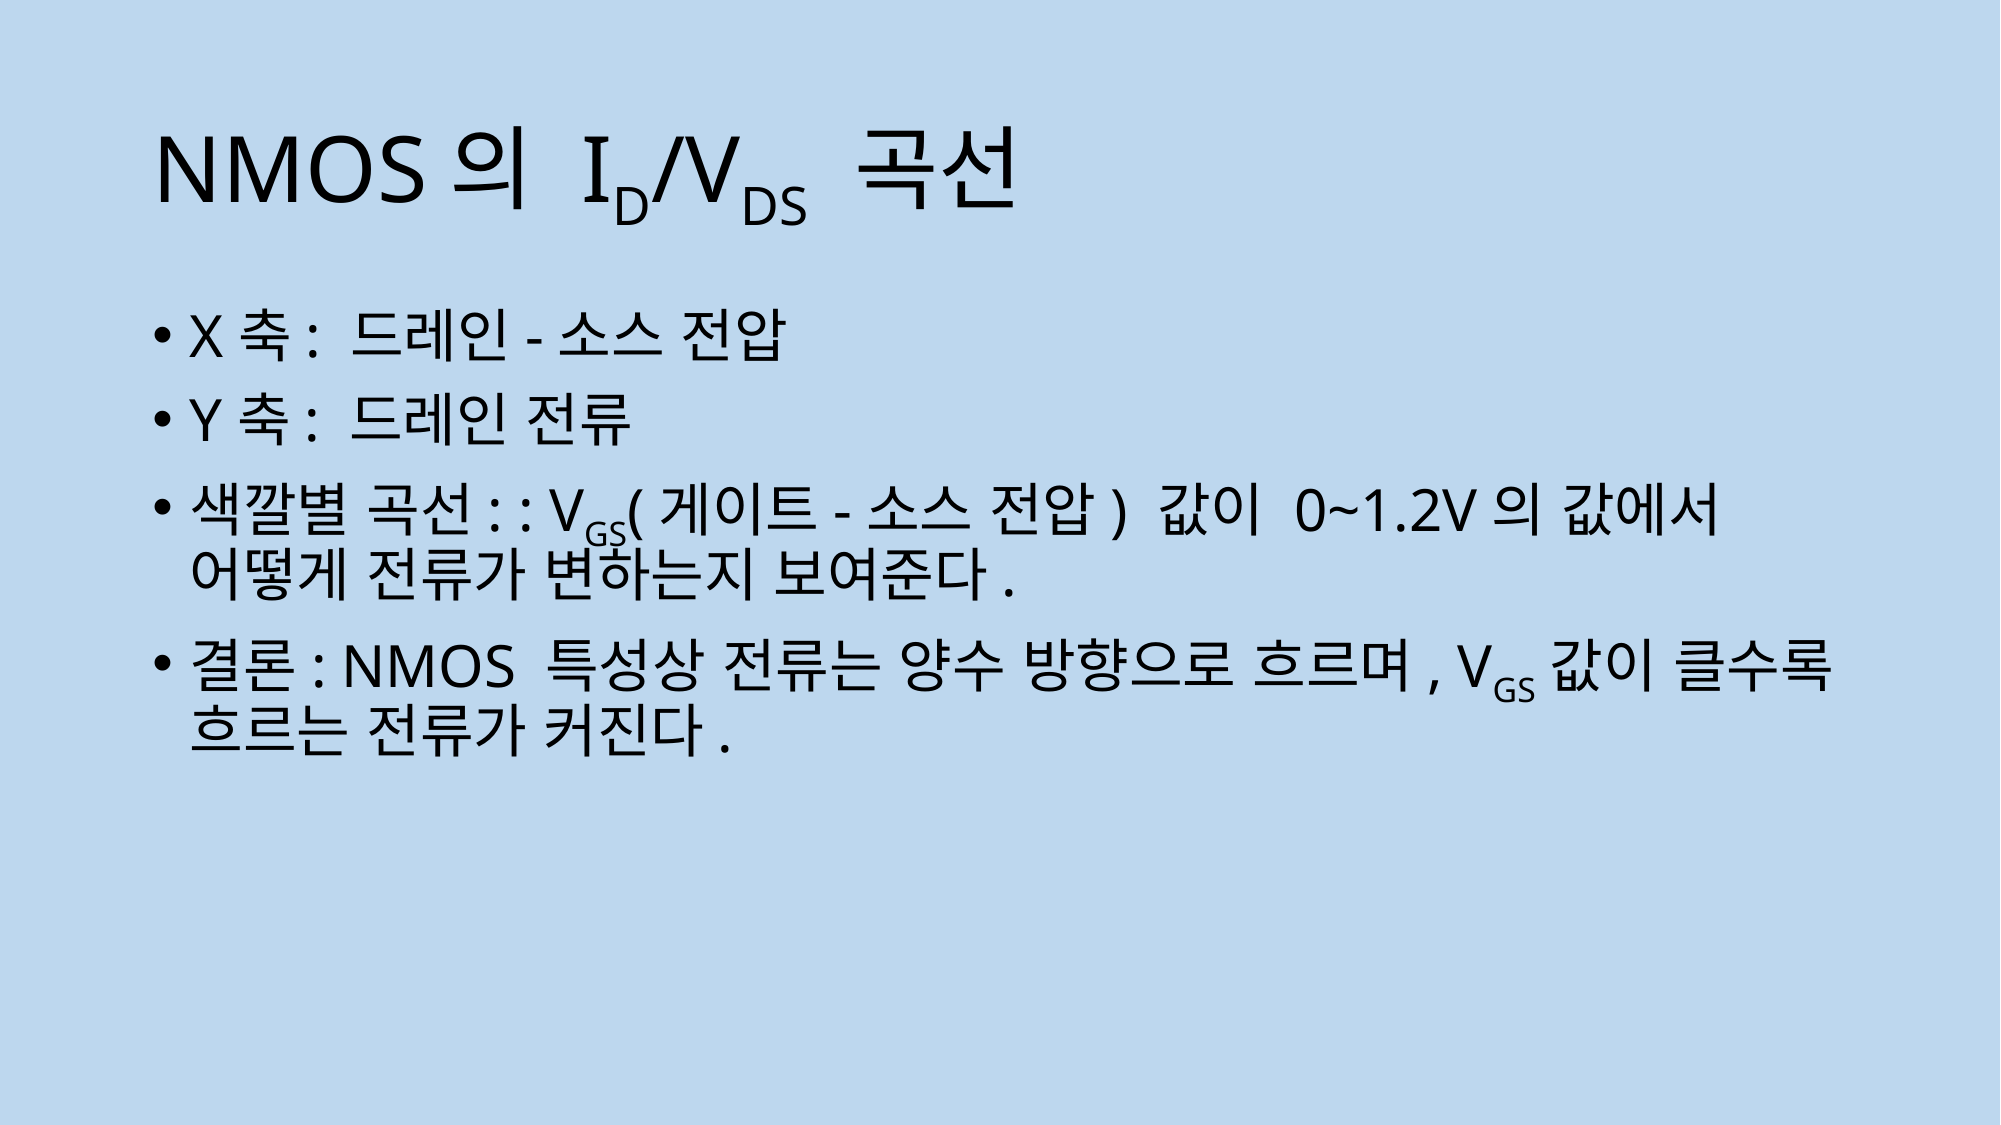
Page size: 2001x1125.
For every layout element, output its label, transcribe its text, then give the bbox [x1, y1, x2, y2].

title NMOS의 ID/VDS 곡선 [137, 59, 1863, 278]
list X축: 드레인-소스 전압 Y축: 드레인 전류 색깔별 곡선: : VGS(게이트-소스 전압) 값이 0~1.2V의 값에서 어떻게 전류가 변하는지 보여준다. 결론: NMOS 특성상 전류는 양수 방향으로 흐르며, VGS값이 클수록 흐르는 전류가 커진다. [137, 299, 1863, 1014]
